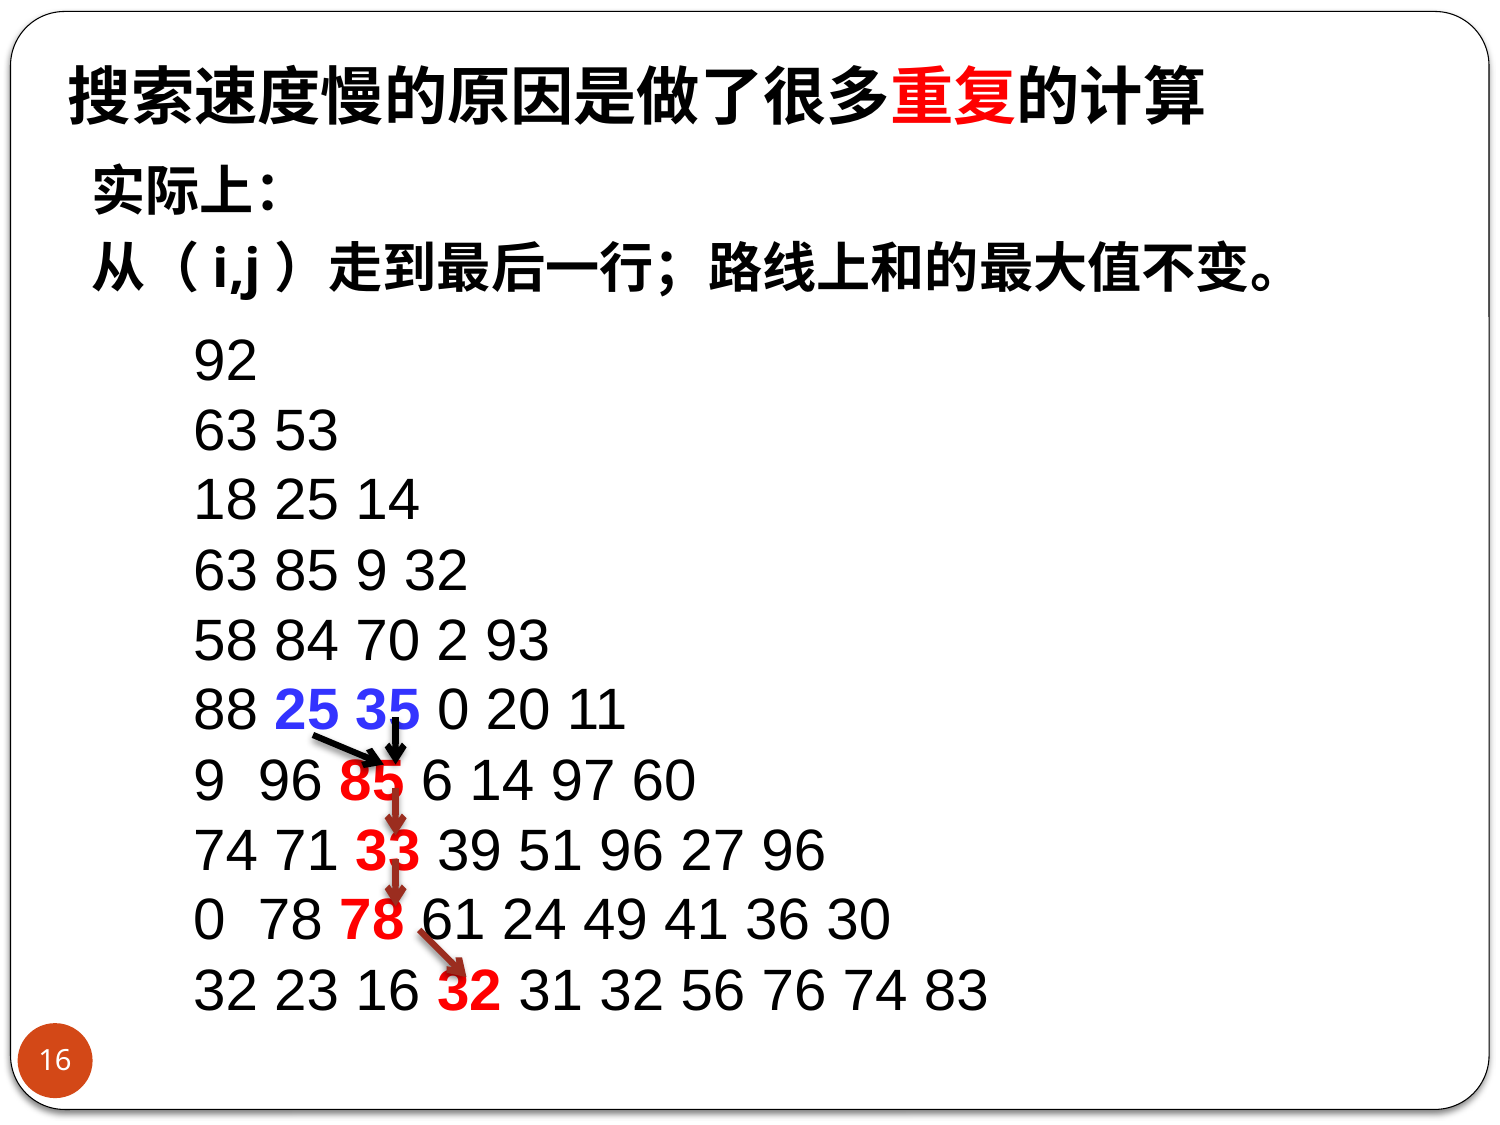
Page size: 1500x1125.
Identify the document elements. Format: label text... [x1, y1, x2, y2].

list 实际上： 从（i,j）走到最后一行；路线上和的最大值不变。 [76, 149, 1436, 315]
table_cell 15 [307, 733, 407, 775]
table_cell 15 [384, 719, 392, 742]
slide_number 16 [17, 1023, 93, 1099]
text_box 92 63 53 18 25 14 63 85 9 32 58 84 70 2 93 88 25 35 0 20 11 9 96 85 6 14 97 60 74 71 33 39 51 96 27 96 0 78 78 61 24 49 41 36 30 32 23 16 32 31 32 56 76 74 83 [178, 314, 1254, 1029]
title 搜索速度慢的原因是做了很多重复的计算 [53, 7, 1459, 148]
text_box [418, 929, 467, 978]
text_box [312, 734, 384, 765]
